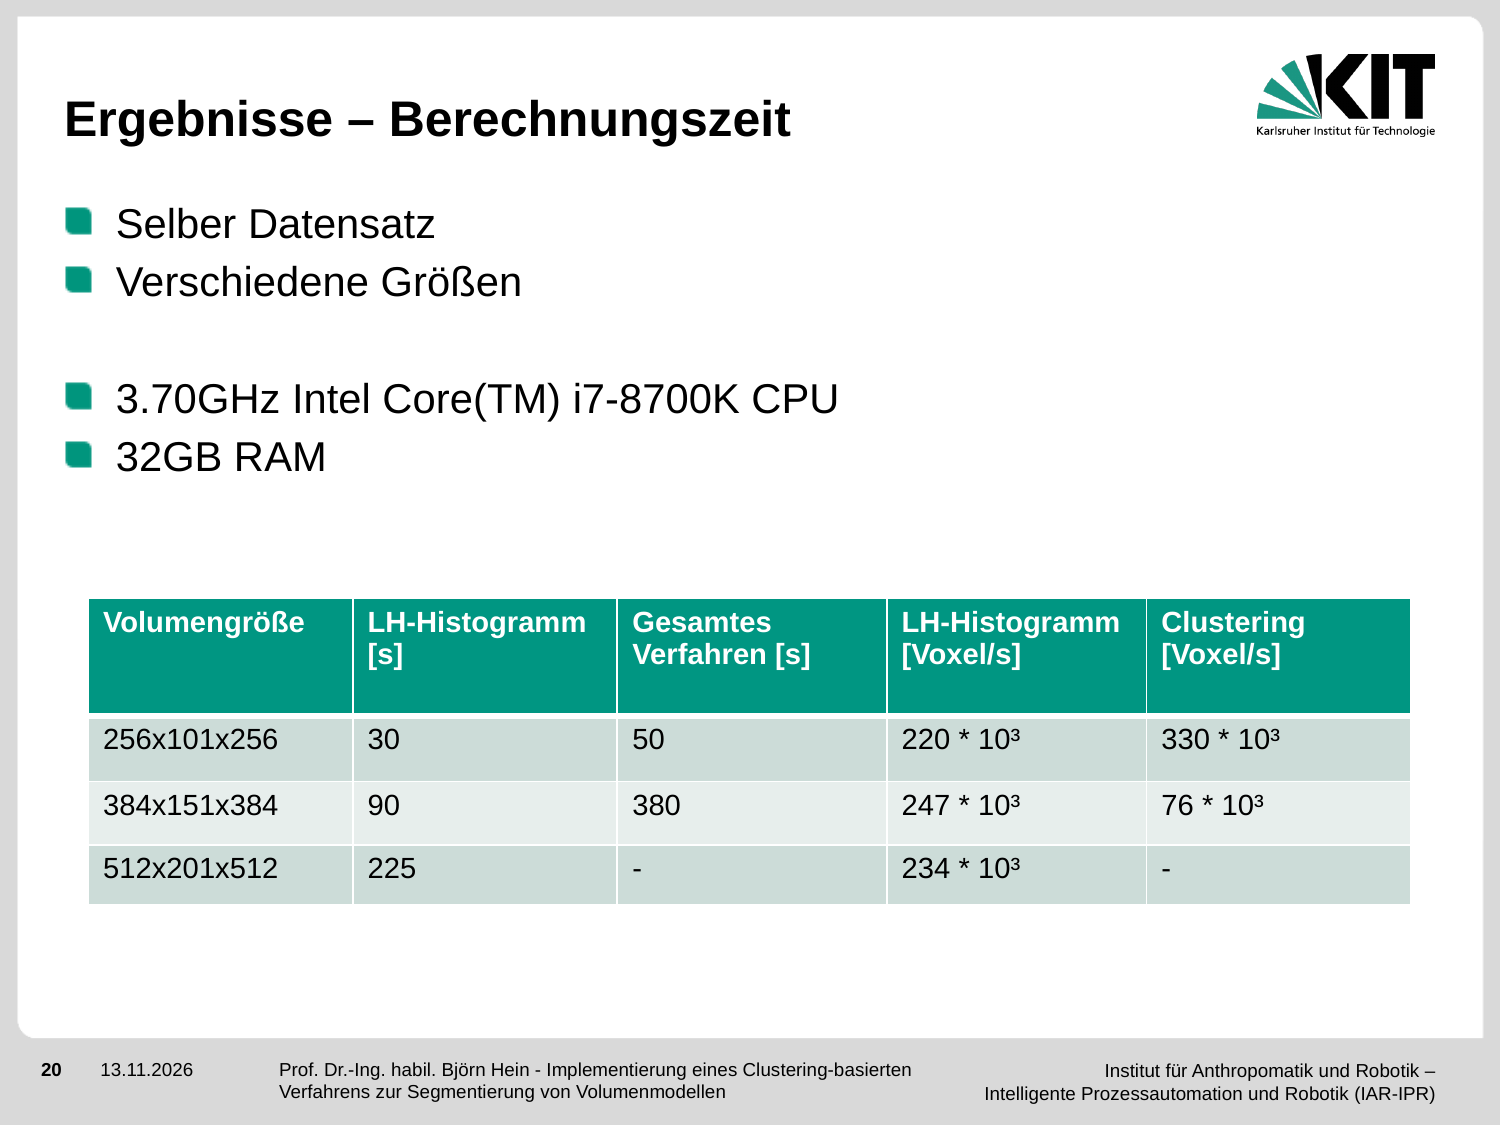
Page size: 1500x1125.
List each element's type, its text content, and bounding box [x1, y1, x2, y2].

table_header LH-Histogramm [s] [354, 599, 616, 713]
table_cell 512x201x512 [89, 846, 352, 904]
table_cell - [1147, 846, 1410, 904]
table_cell 225 [354, 846, 616, 904]
title Ergebnisse – Berechnungszeit [64, 54, 1198, 147]
table_cell 30 [354, 719, 616, 781]
table_cell - [618, 846, 886, 904]
table_cell 330 * 10³ [1147, 719, 1410, 781]
table_cell 384x151x384 [89, 782, 352, 844]
list Selber Datensatz Verschiedene Größen 3.70GHz Intel Core(TM) i7-8700K CPU 32GB RAM [64, 196, 1436, 1000]
table_header Clustering [Voxel/s] [1147, 599, 1410, 713]
table_header Volumengröße [89, 599, 352, 713]
table_cell 50 [618, 719, 886, 781]
table_cell 76 * 10³ [1147, 782, 1410, 844]
table_cell 234 * 10³ [888, 846, 1146, 904]
table_header LH-Histogramm [Voxel/s] [888, 599, 1146, 713]
table_cell 247 * 10³ [888, 782, 1146, 844]
table_cell 90 [354, 782, 616, 844]
table_header Gesamtes Verfahren [s] [618, 599, 886, 713]
picture [0, 0, 1500, 1125]
table_cell 256x101x256 [89, 719, 352, 781]
table_cell 220 * 10³ [888, 719, 1146, 781]
footer Prof. Dr.-Ing. habil. Björn Hein - Implementierung eines Clustering-basierten Verfahrens zur Segmentierung von Volumenmodellen [279, 1057, 976, 1117]
table_cell 380 [618, 782, 886, 844]
